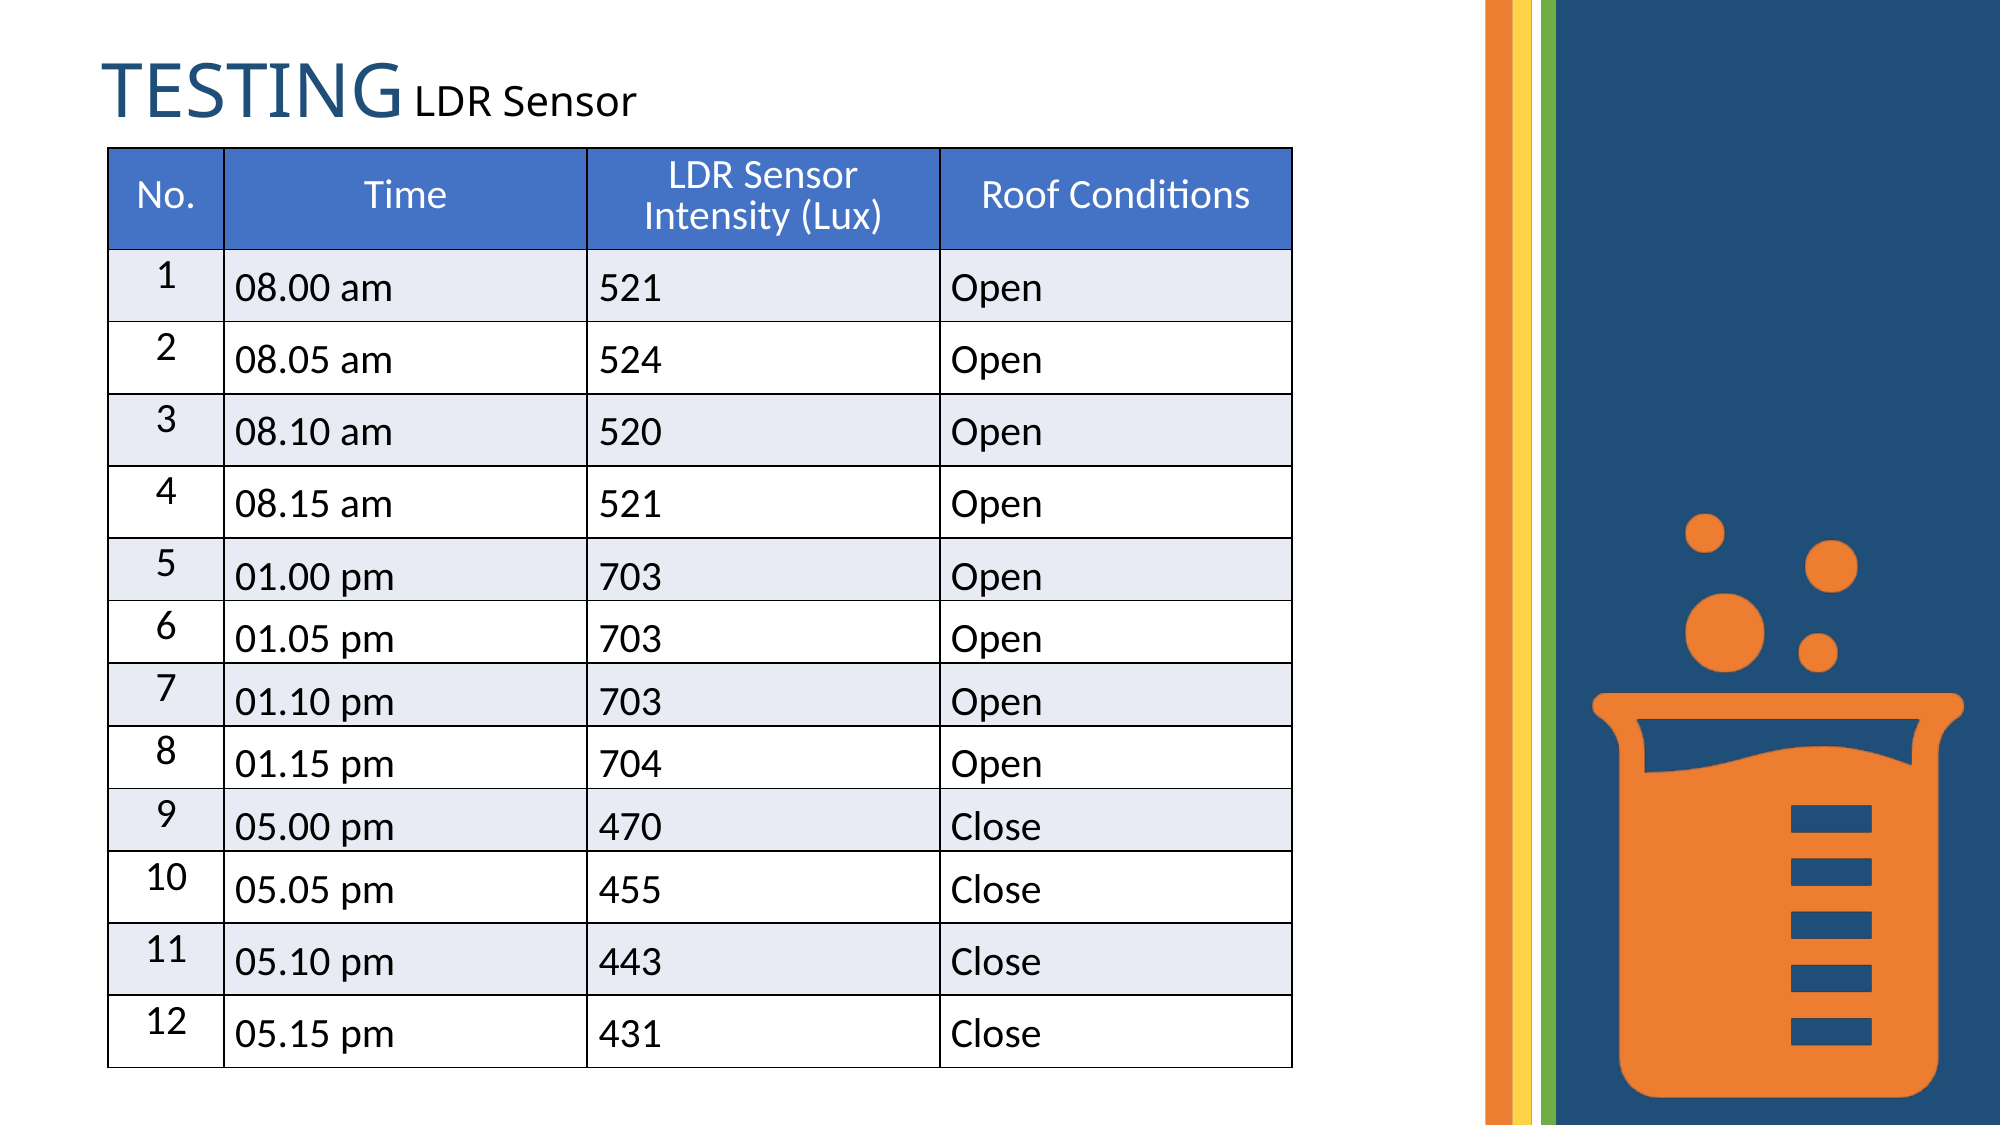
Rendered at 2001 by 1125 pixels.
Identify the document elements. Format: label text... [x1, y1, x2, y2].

table_cell Close [941, 852, 1291, 922]
table_header No. [109, 149, 223, 249]
table_cell 5 [109, 539, 223, 600]
table_cell 2 [109, 322, 223, 393]
table_header LDR Sensor Intensity (Lux) [588, 149, 939, 249]
table_cell 3 [109, 395, 223, 465]
table_cell 05.10 pm [225, 924, 586, 994]
table_cell Open [941, 664, 1291, 725]
table_cell 431 [588, 996, 939, 1067]
table_cell 704 [588, 727, 939, 788]
table_cell 8 [109, 727, 223, 788]
table_cell 9 [109, 789, 223, 850]
table_cell 08.05 am [225, 322, 586, 393]
table_cell 01.05 pm [225, 601, 586, 662]
table_header Roof Conditions [941, 149, 1291, 249]
table_cell 470 [588, 789, 939, 850]
table_cell 521 [588, 467, 939, 537]
table_cell 443 [588, 924, 939, 994]
table_cell Open [941, 467, 1291, 537]
table_header Time [225, 149, 586, 249]
table_cell Open [941, 322, 1291, 393]
table_cell 01.00 pm [225, 539, 586, 600]
table_cell 4 [109, 467, 223, 537]
table_cell 05.00 pm [225, 789, 586, 850]
table_cell 10 [109, 852, 223, 922]
table_cell 520 [588, 395, 939, 465]
table_cell 05.15 pm [225, 996, 586, 1067]
table_cell 08.15 am [225, 467, 586, 537]
table_cell 01.10 pm [225, 664, 586, 725]
table_cell 11 [109, 924, 223, 994]
title TESTING [86, 21, 770, 166]
table_cell 455 [588, 852, 939, 922]
table_cell 08.10 am [225, 395, 586, 465]
table_cell 6 [109, 601, 223, 662]
table_cell Open [941, 727, 1291, 788]
table_cell 7 [109, 664, 223, 725]
table_cell Open [941, 601, 1291, 662]
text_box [1459, 0, 2000, 1125]
table_cell Close [941, 996, 1291, 1067]
table_cell 05.05 pm [225, 852, 586, 922]
table_cell Close [941, 789, 1291, 850]
table_cell 703 [588, 539, 939, 600]
table_cell Open [941, 250, 1291, 321]
table_cell 524 [588, 322, 939, 393]
table_cell 521 [588, 250, 939, 321]
table_cell 12 [109, 996, 223, 1067]
table_cell Open [941, 539, 1291, 600]
table_cell Close [941, 924, 1291, 994]
table_cell 703 [588, 664, 939, 725]
table_cell Open [941, 395, 1291, 465]
text_box LDR Sensor [398, 56, 832, 143]
table_cell 01.15 pm [225, 727, 586, 788]
table_cell 08.00 am [225, 250, 586, 321]
table_cell 1 [109, 250, 223, 321]
table_cell 703 [588, 601, 939, 662]
